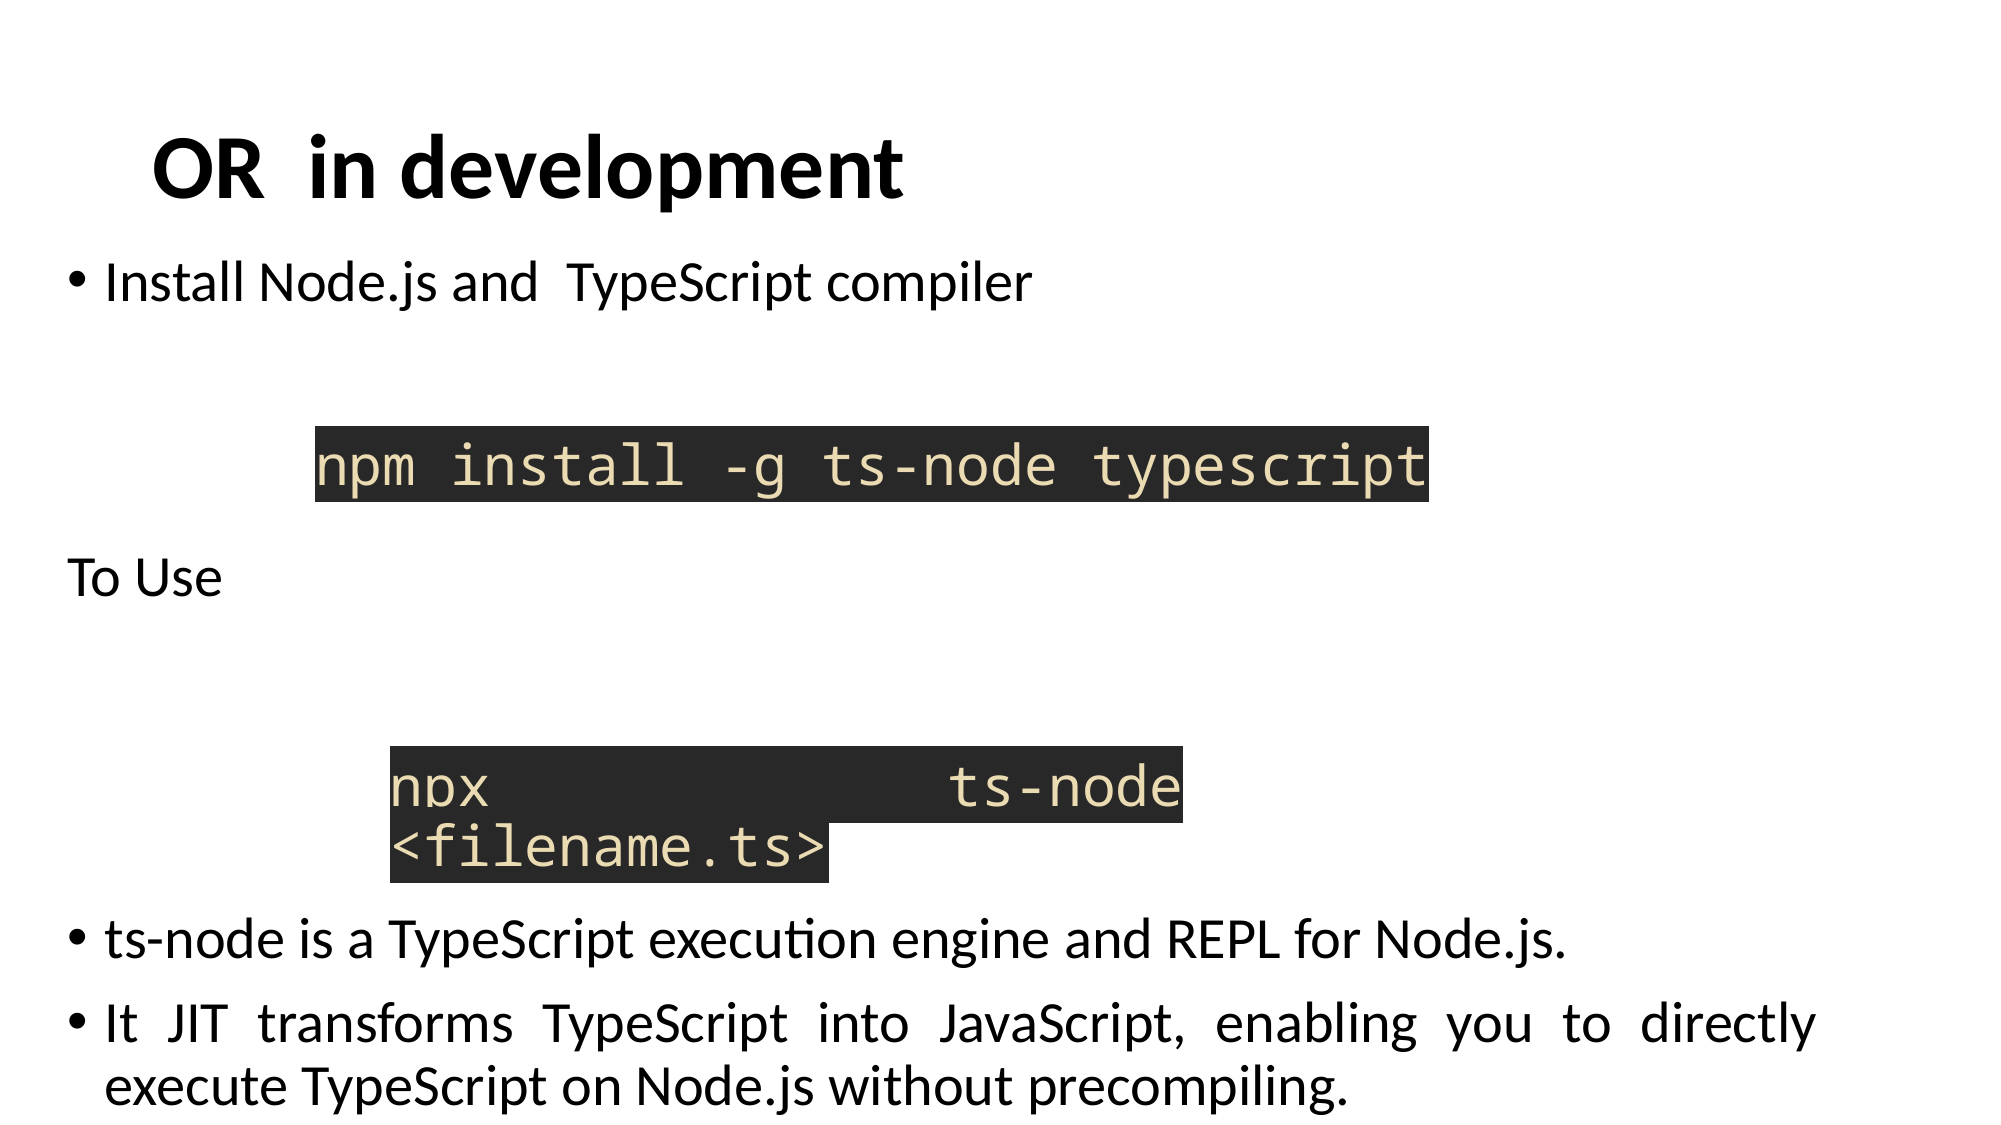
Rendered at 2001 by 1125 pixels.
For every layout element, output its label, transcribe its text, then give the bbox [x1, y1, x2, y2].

text_box npx ts-node <filename.ts> [299, 681, 1199, 1052]
text_box Install Node.js and TypeScript compiler To Use ts-node is a TypeScript execution engine and REPL for Node.js. It JIT transforms TypeScript into JavaScript, enabling you to directly execute TypeScript on Node.js without precompiling. [52, 243, 1833, 1125]
title OR in development [137, 59, 1863, 278]
text_box npm install -g ts-node typescript [299, 404, 1472, 560]
